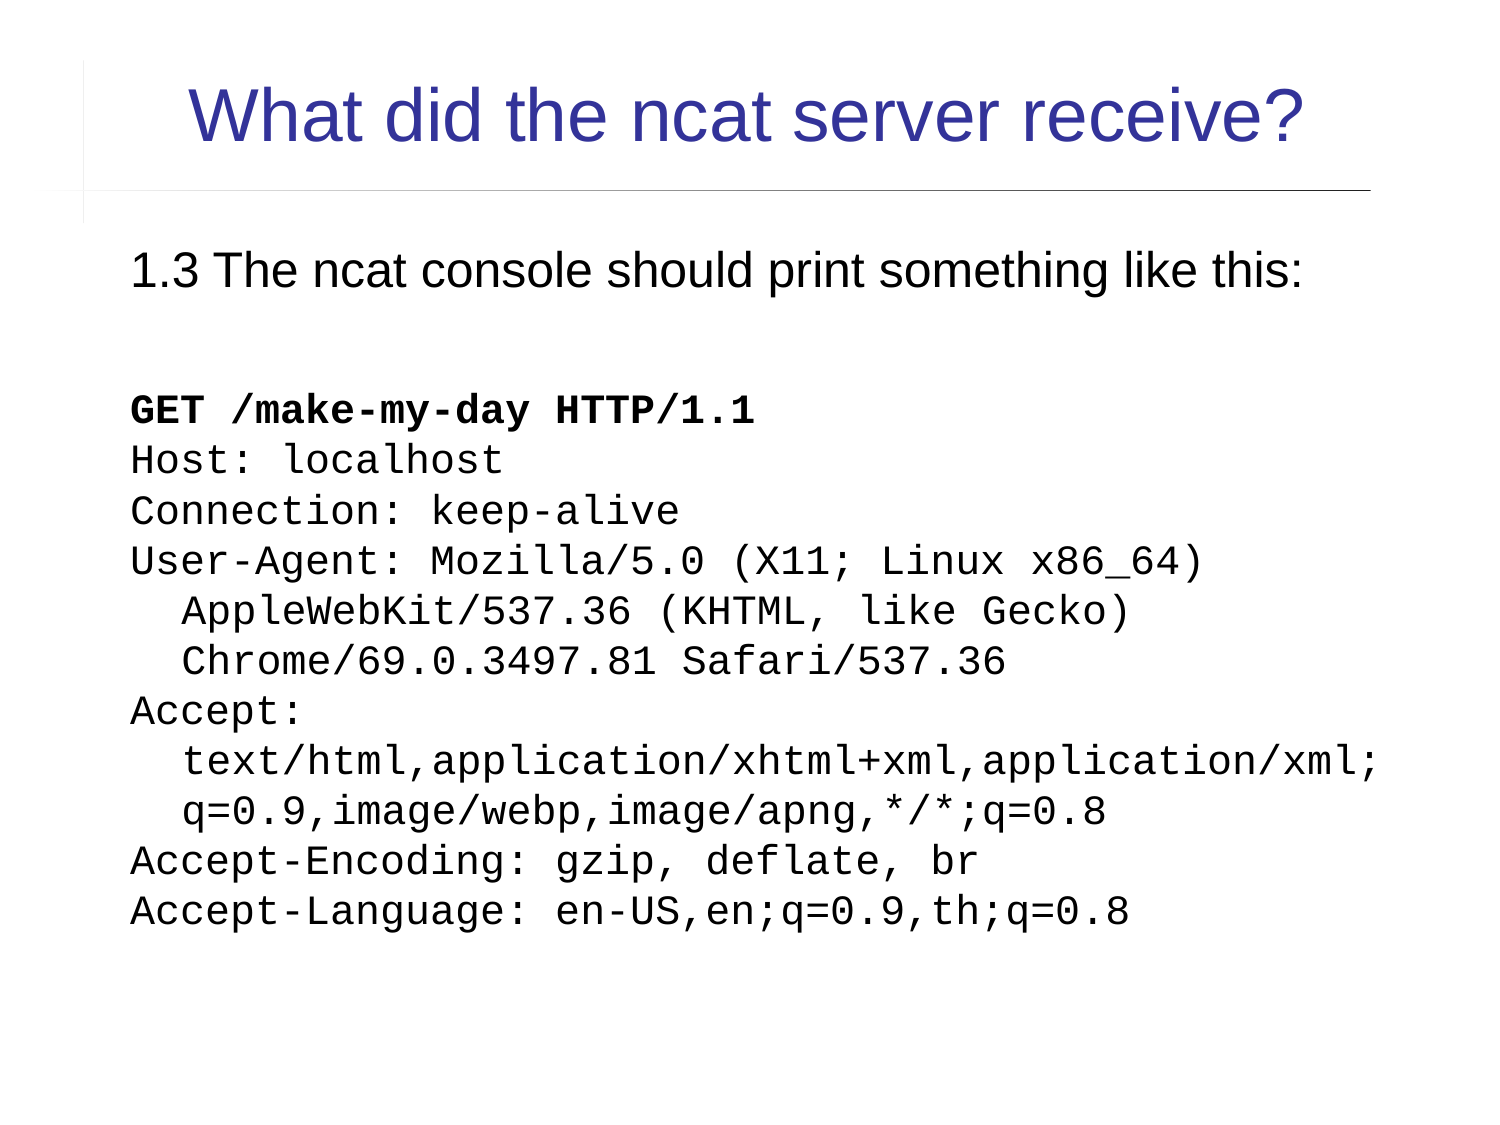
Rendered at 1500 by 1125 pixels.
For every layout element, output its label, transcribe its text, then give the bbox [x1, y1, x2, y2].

text_box What did the ncat server receive? [100, 42, 1395, 180]
text_box 1.3 The ncat console should print something like this: GET /make-my-day HTTP/1.1 Host: localhost Connection: keep-alive User-Agent: Mozilla/5.0 (X11; Linux x86_64) AppleWebKit/537.36 (KHTML, like Gecko) Chrome/69.0.3497.81 Safari/537.36 Accept: text/html,application/xhtml+xml,application/xml;q=0.9,image/webp,image/apng,*/*;q=0.8 Accept-Encoding: gzip, deflate, br Accept-Language: en-US,en;q=0.9,th;q=0.8 [110, 229, 1405, 1110]
